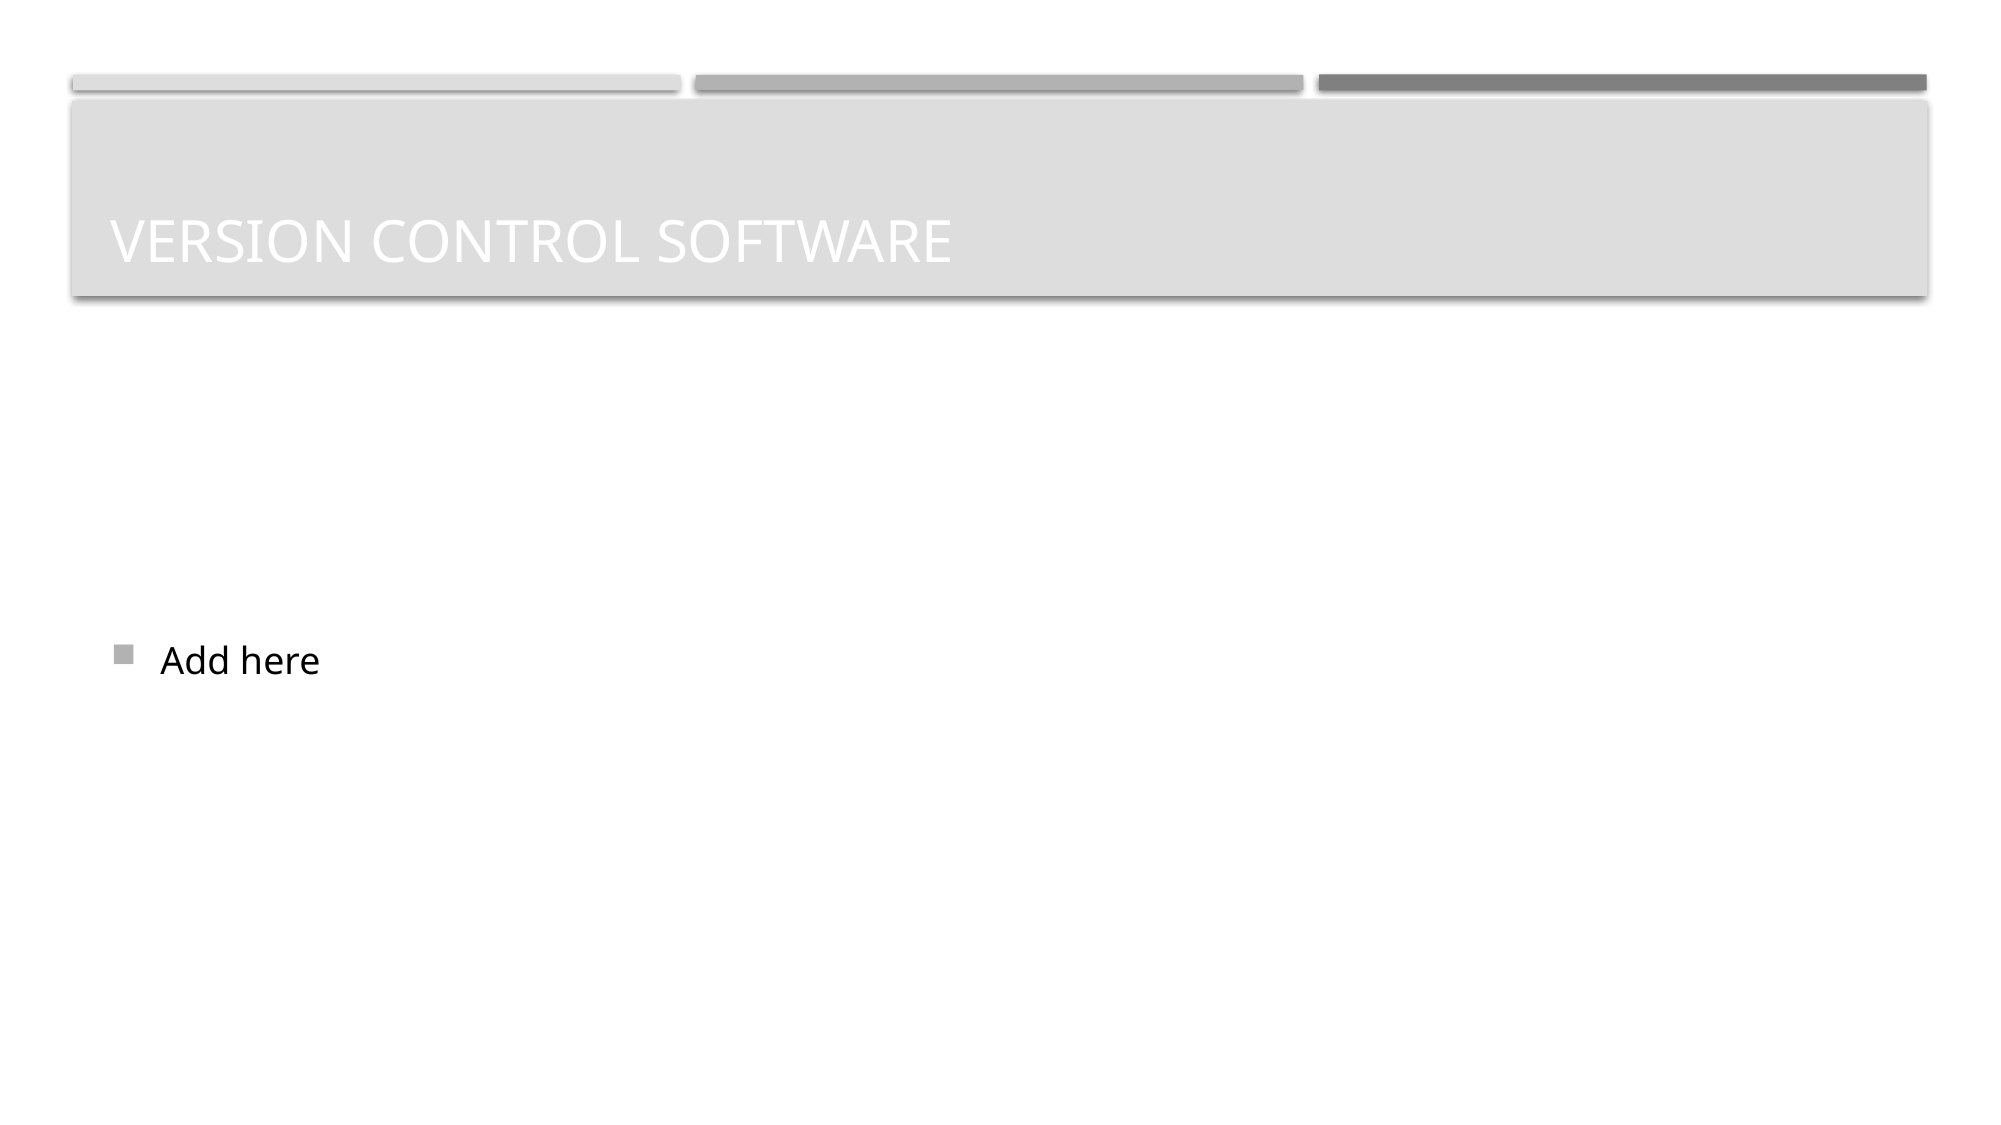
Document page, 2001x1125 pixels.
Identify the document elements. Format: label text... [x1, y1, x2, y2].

list Add here [95, 357, 1905, 962]
title Version Control Software [95, 115, 1905, 282]
